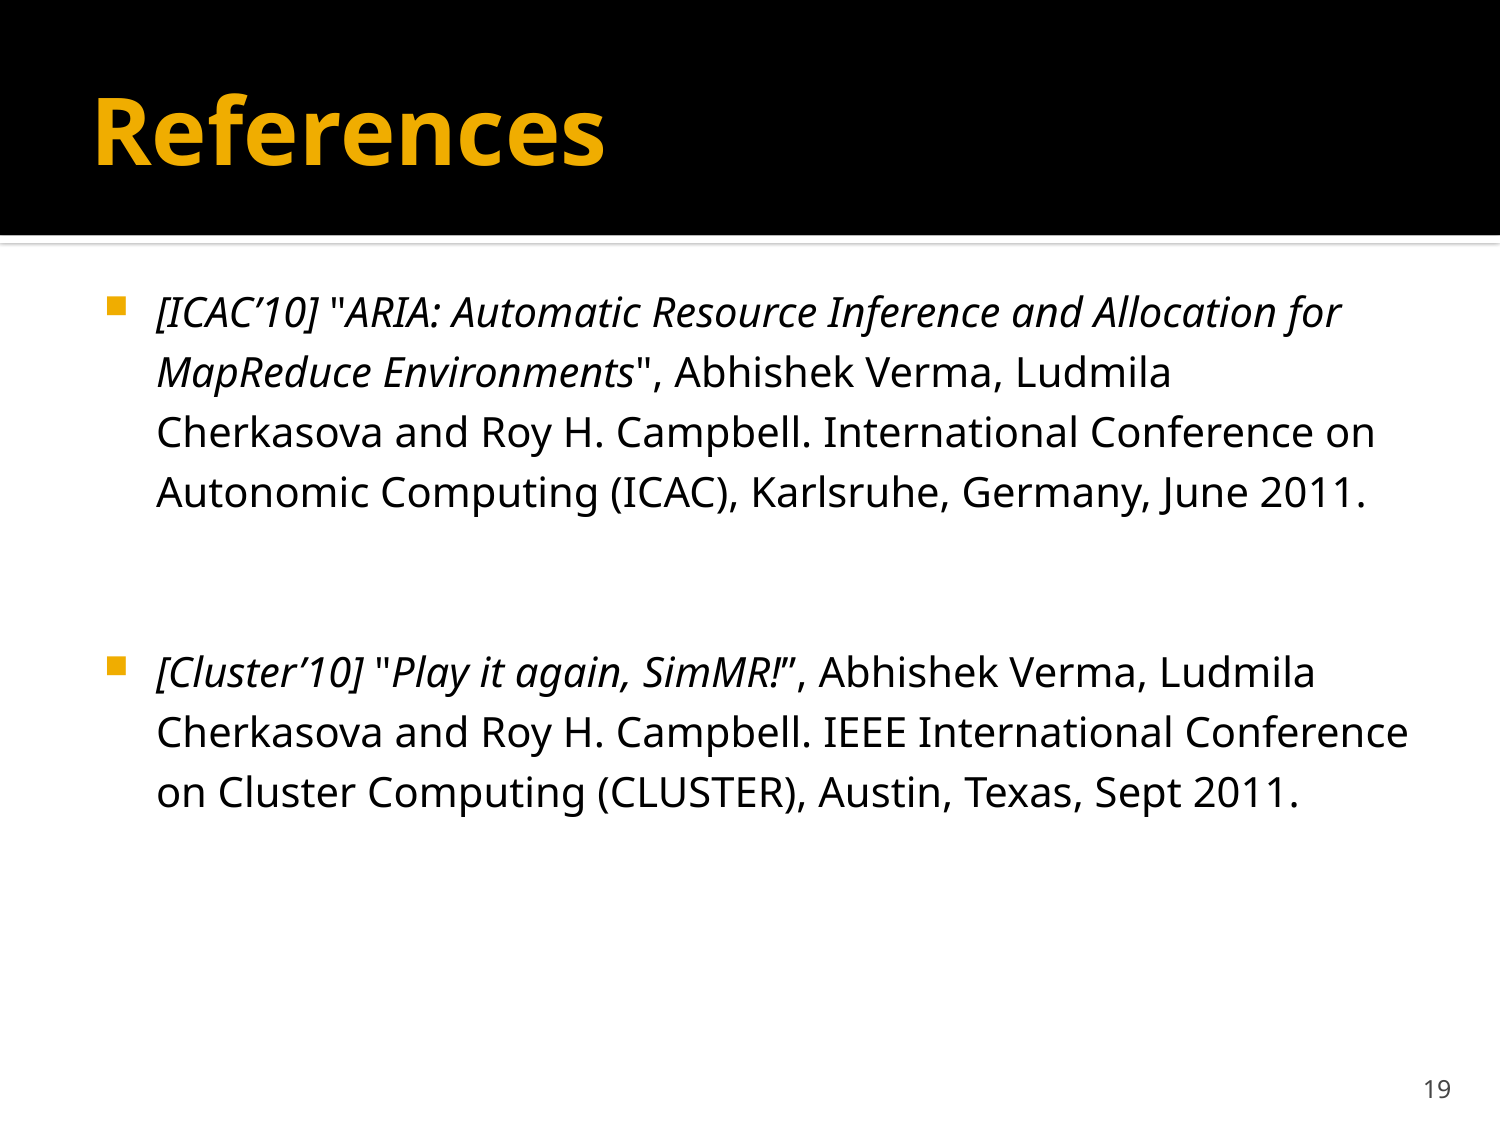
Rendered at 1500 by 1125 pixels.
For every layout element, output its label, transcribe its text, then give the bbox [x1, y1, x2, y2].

slide_number 19 [1345, 1062, 1467, 1108]
list [ICAC’10] "ARIA: Automatic Resource Inference and Allocation for MapReduce Environments", Abhishek Verma, Ludmila Cherkasova and Roy H. Campbell. International Conference on Autonomic Computing (ICAC), Karlsruhe, Germany, June 2011. [Cluster’10] "Play it again, SimMR!”, Abhishek Verma, Ludmila Cherkasova and Roy H. Campbell. IEEE International Conference on Cluster Computing (CLUSTER), Austin, Texas, Sept 2011. [75, 260, 1425, 1050]
title References [75, 25, 1425, 231]
